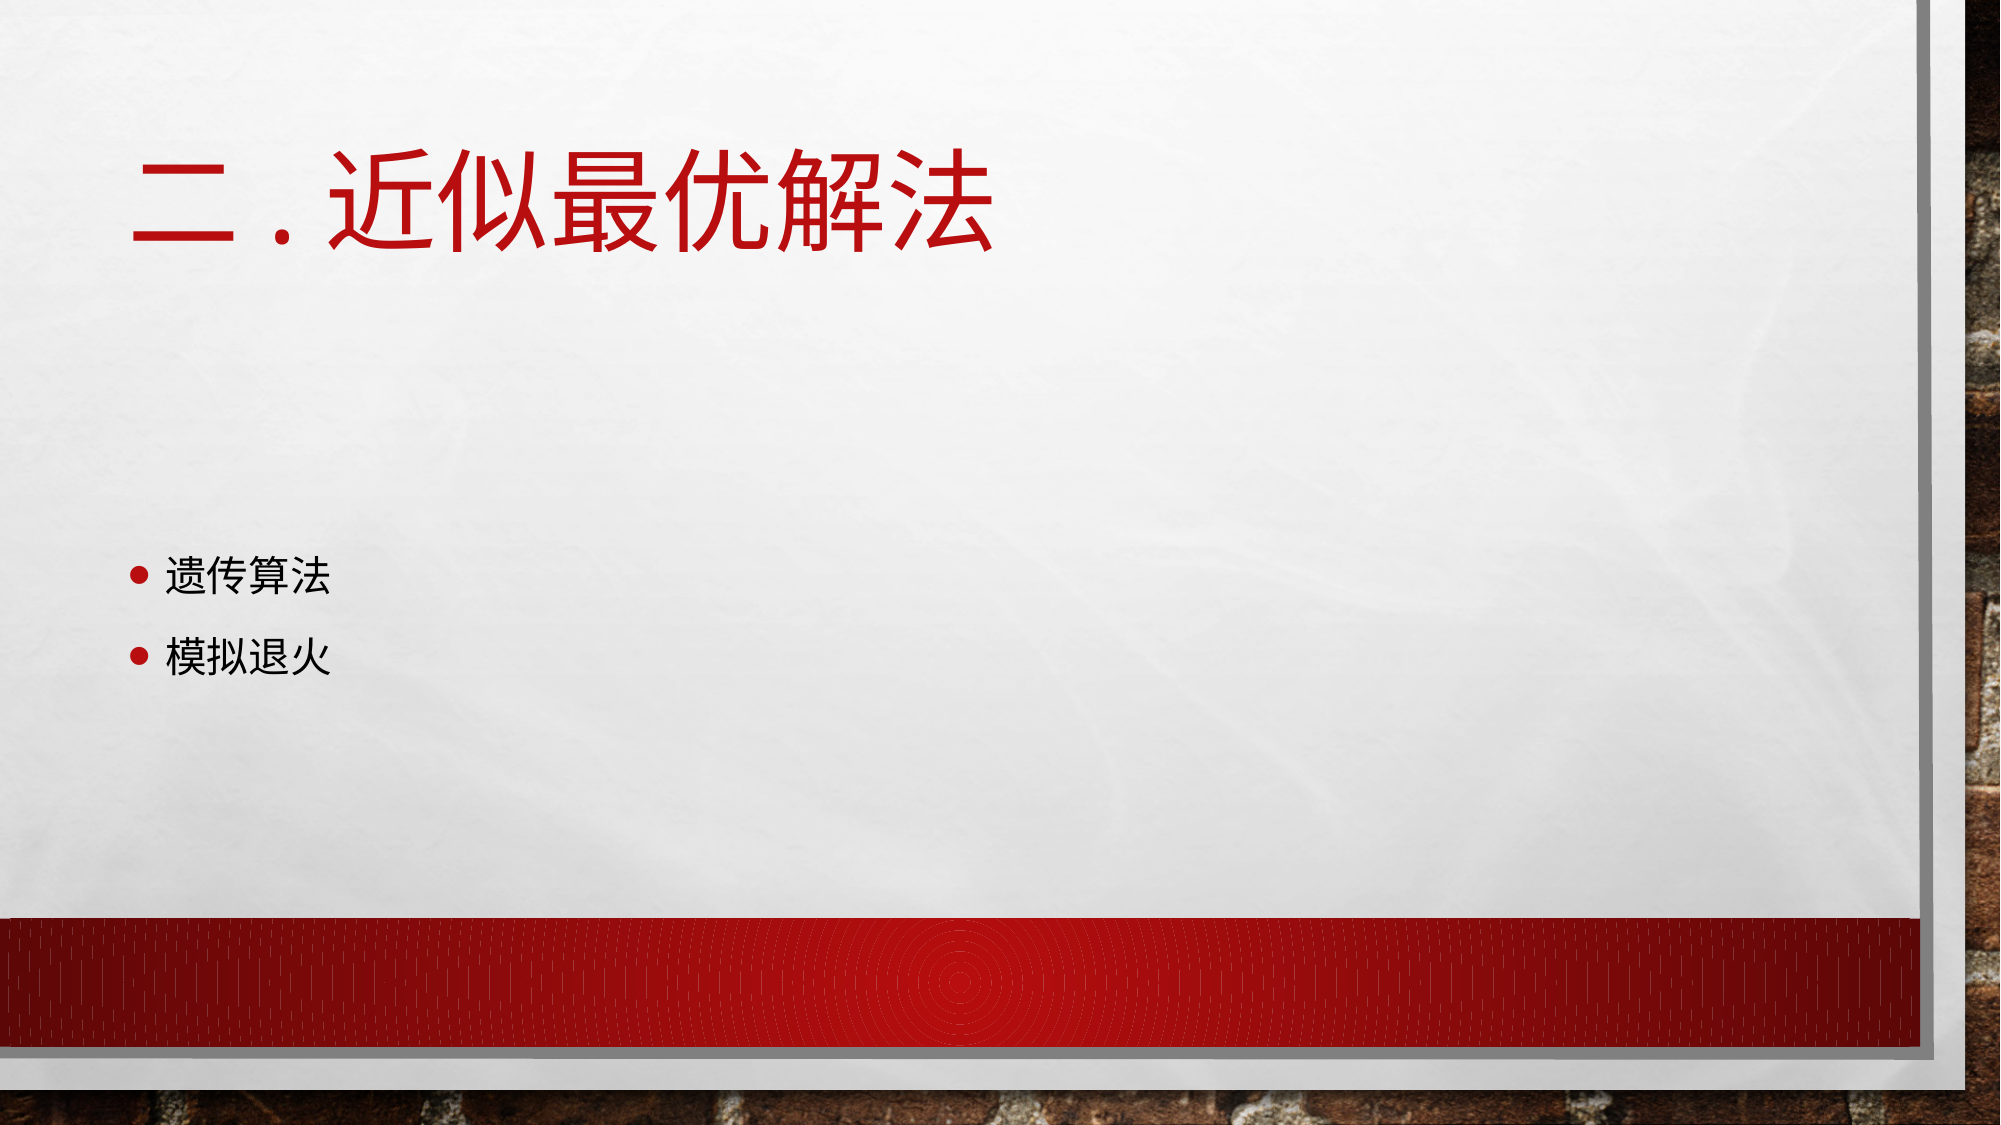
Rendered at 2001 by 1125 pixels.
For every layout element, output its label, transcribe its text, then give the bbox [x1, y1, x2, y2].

picture [0, 0, 2000, 1125]
list 遗传算法 模拟退火 [112, 338, 1818, 882]
title 二.近似最优解法 [112, 112, 1818, 302]
